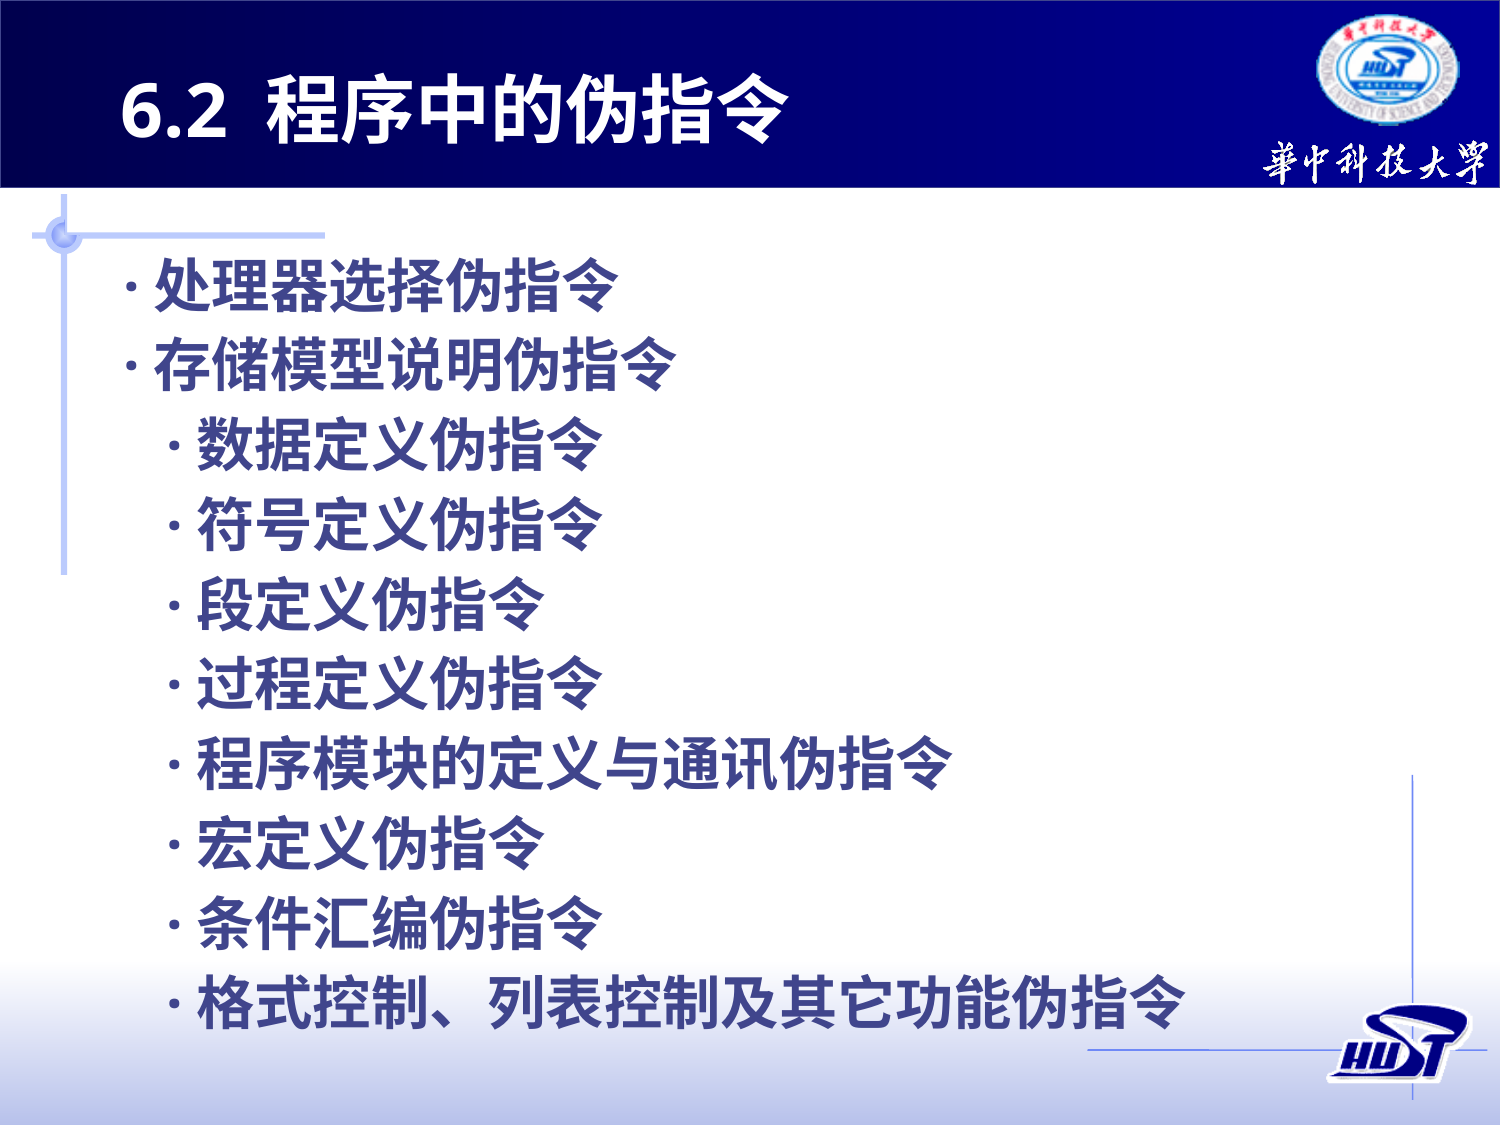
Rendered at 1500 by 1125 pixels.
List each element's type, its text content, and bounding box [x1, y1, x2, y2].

text_box ·处理器选择伪指令 ·存储模型说明伪指令 ·数据定义伪指令 ·符号定义伪指令 ·段定义伪指令 ·过程定义伪指令 ·程序模块的定义与通讯伪指令 ·宏定义伪指令 ·条件汇编伪指令 ·格式控制、列表控制及其它功能伪指令 [64, 231, 1365, 1044]
text_box 6.2 程序中的伪指令 [105, 54, 806, 160]
picture [1316, 14, 1460, 126]
picture [1262, 140, 1488, 185]
